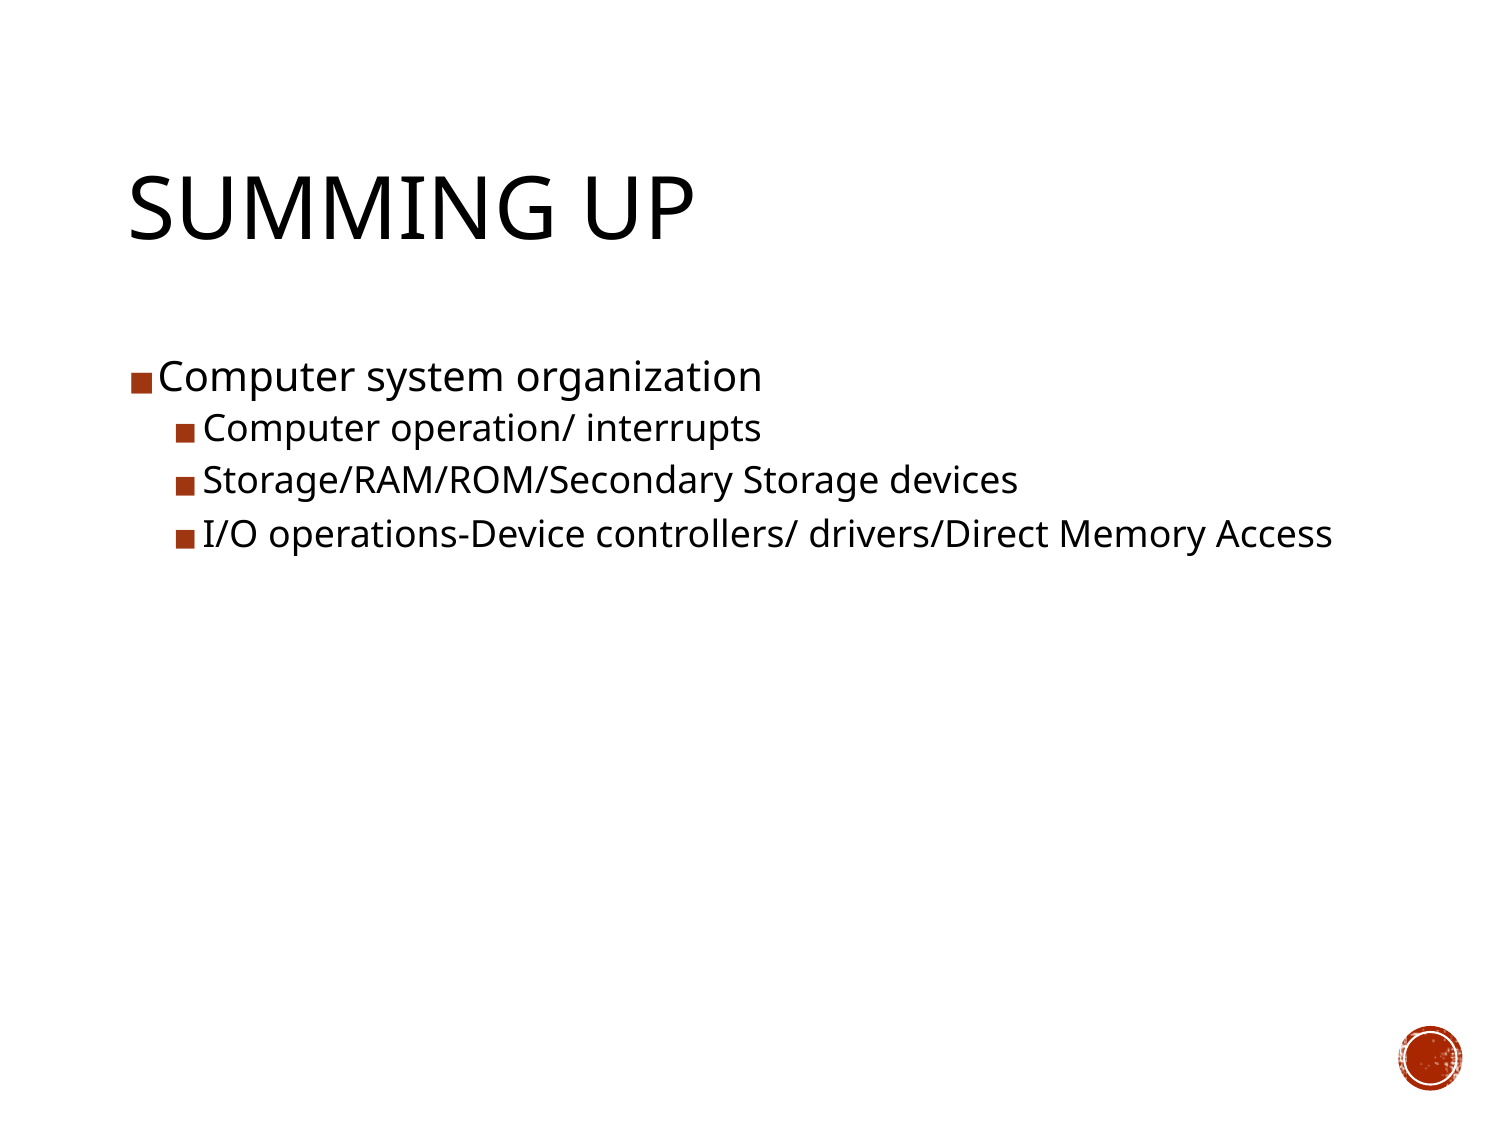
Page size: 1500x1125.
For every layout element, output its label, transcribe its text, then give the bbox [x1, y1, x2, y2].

list Computer system organization Computer operation/ interrupts Storage/RAM/ROM/Secondary Storage devices I/O operations-Device controllers/ drivers/Direct Memory Access [112, 347, 1388, 1013]
picture [1398, 1025, 1463, 1091]
title SUMMING UP [112, 79, 1388, 344]
